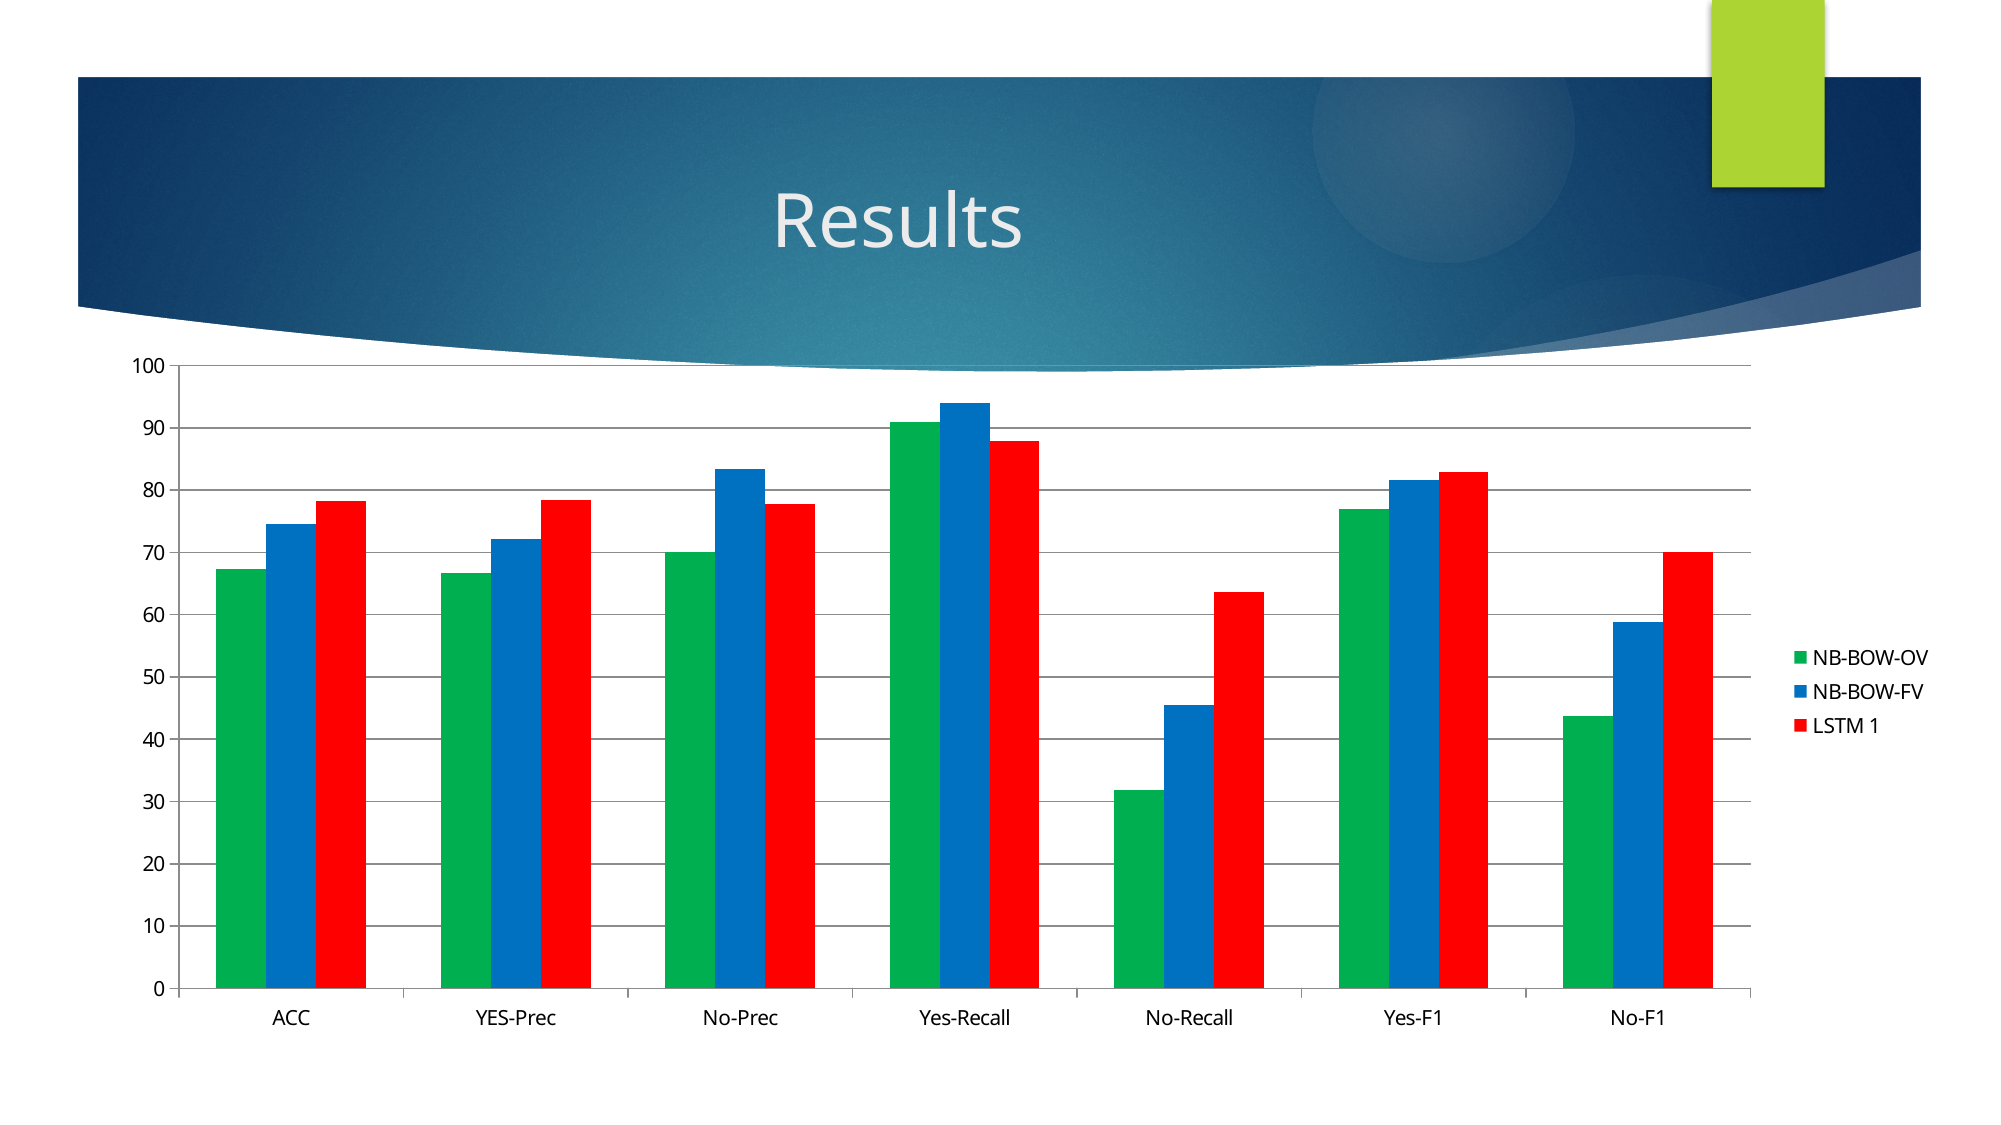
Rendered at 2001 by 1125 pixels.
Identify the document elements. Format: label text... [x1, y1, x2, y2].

title Results [189, 159, 1627, 276]
chart [94, 337, 1948, 1046]
